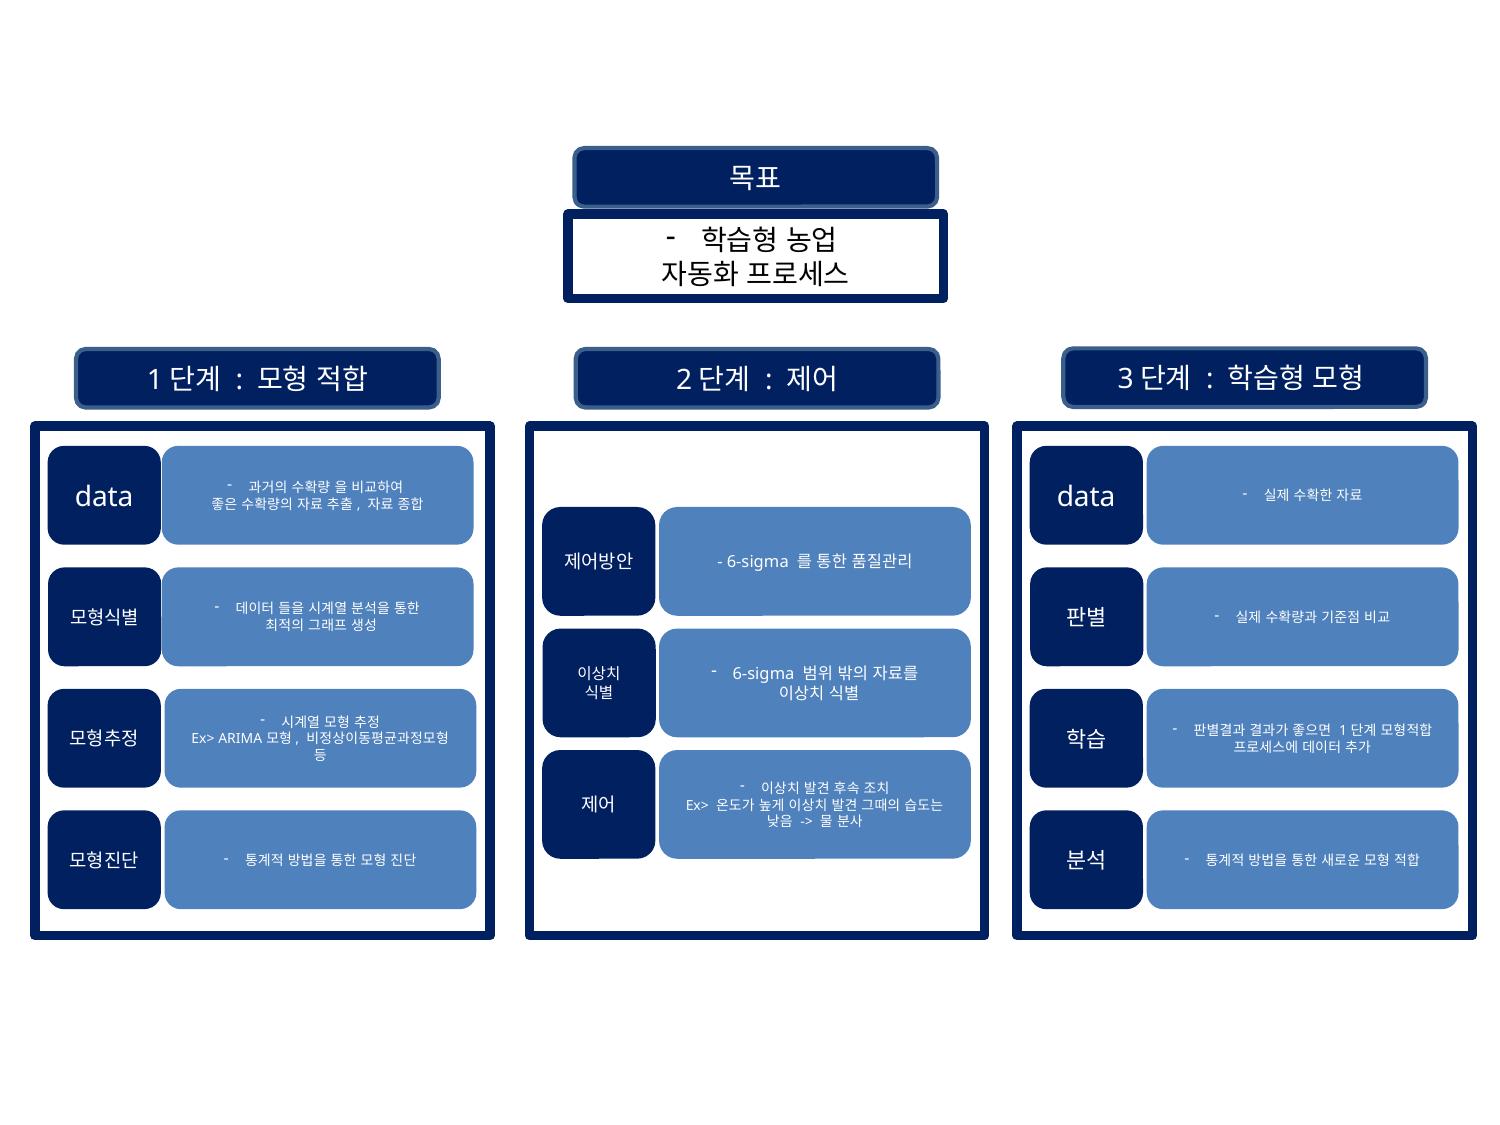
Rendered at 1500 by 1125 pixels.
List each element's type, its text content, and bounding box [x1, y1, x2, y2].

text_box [34, 425, 491, 936]
text_box 학습형 농업 자동화 프로세스 [566, 212, 946, 301]
text_box 2단계 : 제어 [573, 346, 941, 410]
text_box 3단계 : 학습형 모형 [1061, 346, 1429, 410]
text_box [1016, 425, 1473, 936]
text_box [529, 425, 985, 936]
text_box 목표 [572, 145, 940, 209]
text_box 1단계 : 모형 적합 [73, 346, 441, 410]
